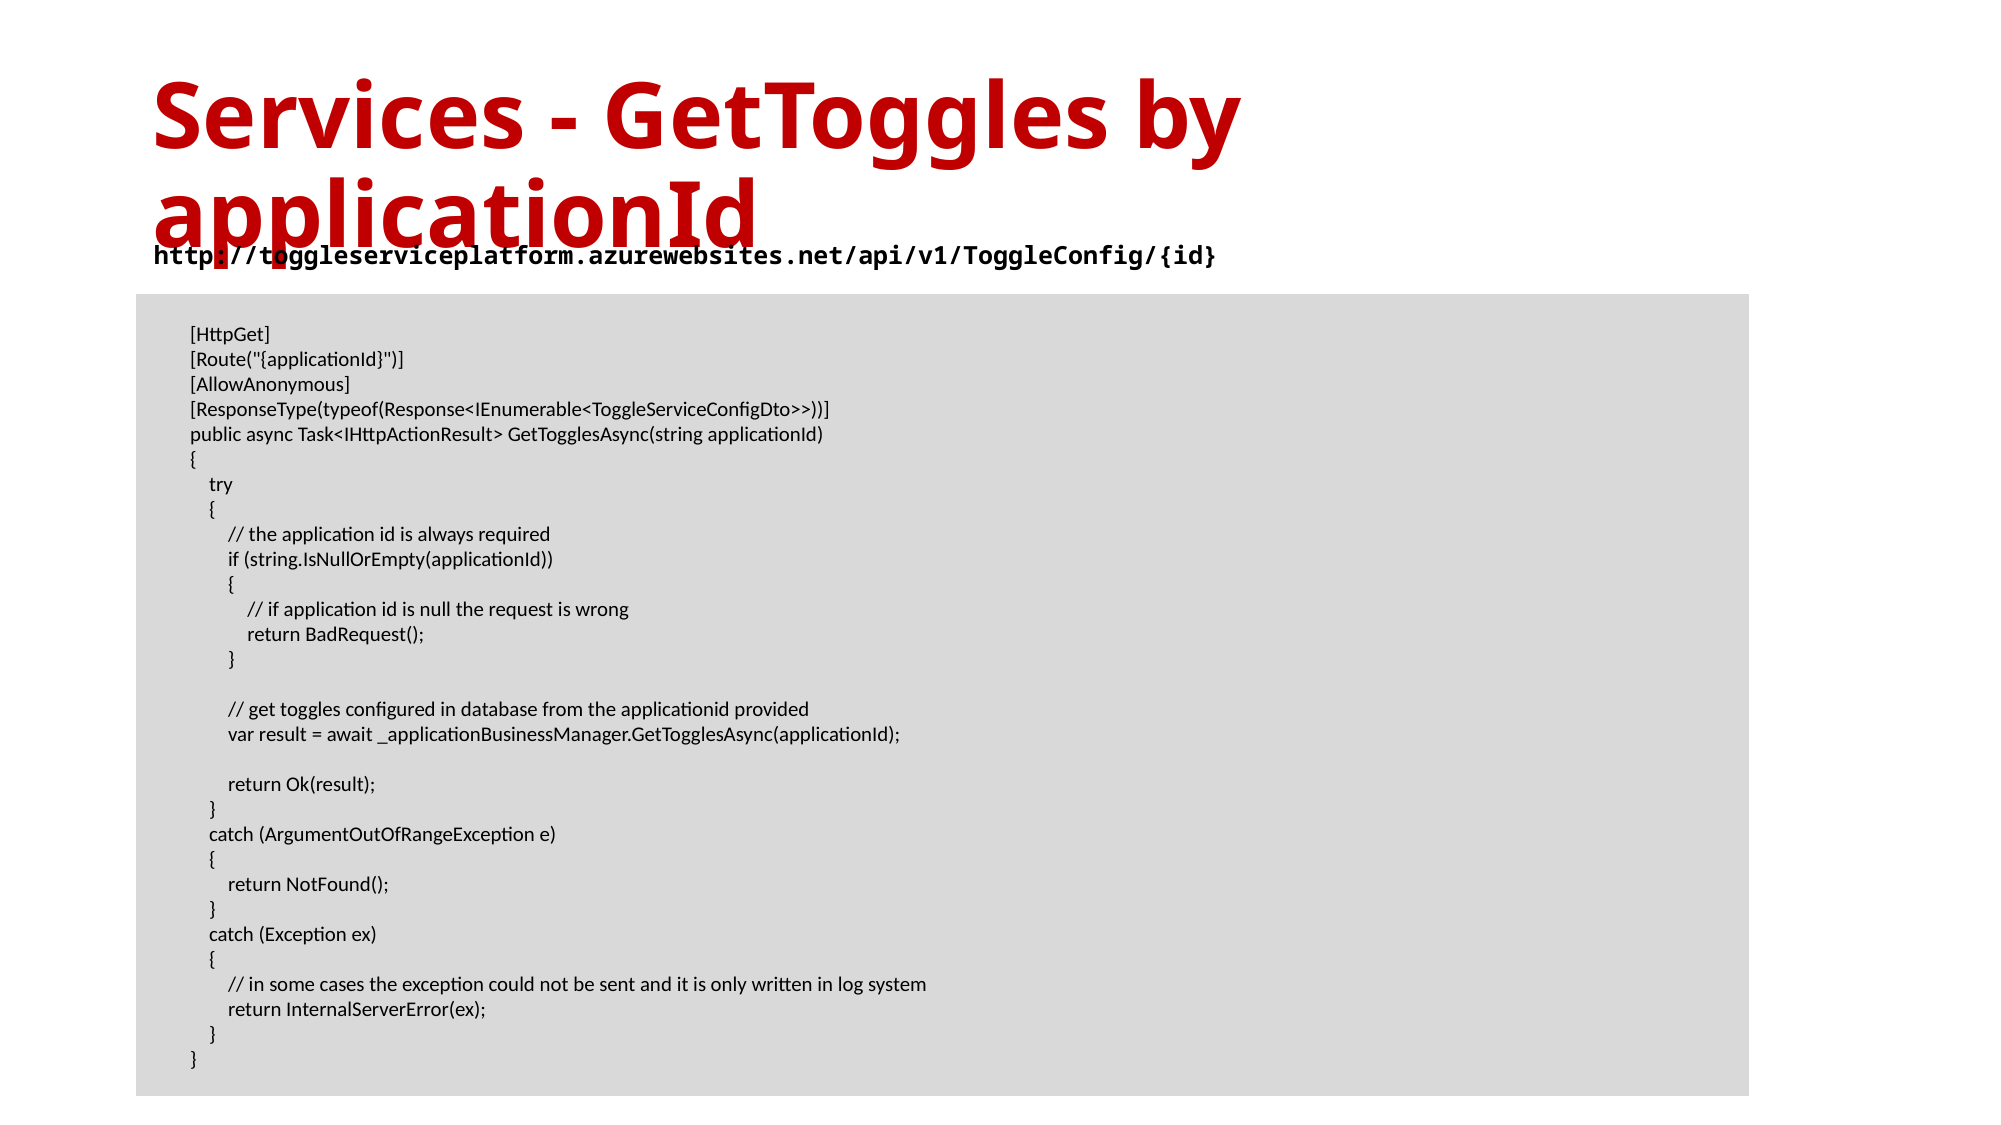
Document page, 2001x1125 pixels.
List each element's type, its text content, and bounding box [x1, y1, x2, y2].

text_box [HttpGet] [Route("{applicationId}")] [AllowAnonymous] [ResponseType(typeof(Response<IEnumerable<ToggleServiceConfigDto>>))] public async Task<IHttpActionResult> GetTogglesAsync(string applicationId) { try { // the application id is always required if (string.IsNullOrEmpty(applicationId)) { // if application id is null the request is wrong return BadRequest(); } // get toggles configured in database from the applicationid provided var result = await _applicationBusinessManager.GetTogglesAsync(applicationId); return Ok(result); } catch (ArgumentOutOfRangeException e) { return NotFound(); } catch (Exception ex) { // in some cases the exception could not be sent and it is only written in log system return InternalServerError(ex); } } [136, 294, 1749, 1096]
text_box http://toggleserviceplatform.azurewebsites.net/api/v1/ToggleConfig/{id} [138, 231, 1387, 277]
title Services - GetToggles by applicationId [137, 59, 1863, 278]
